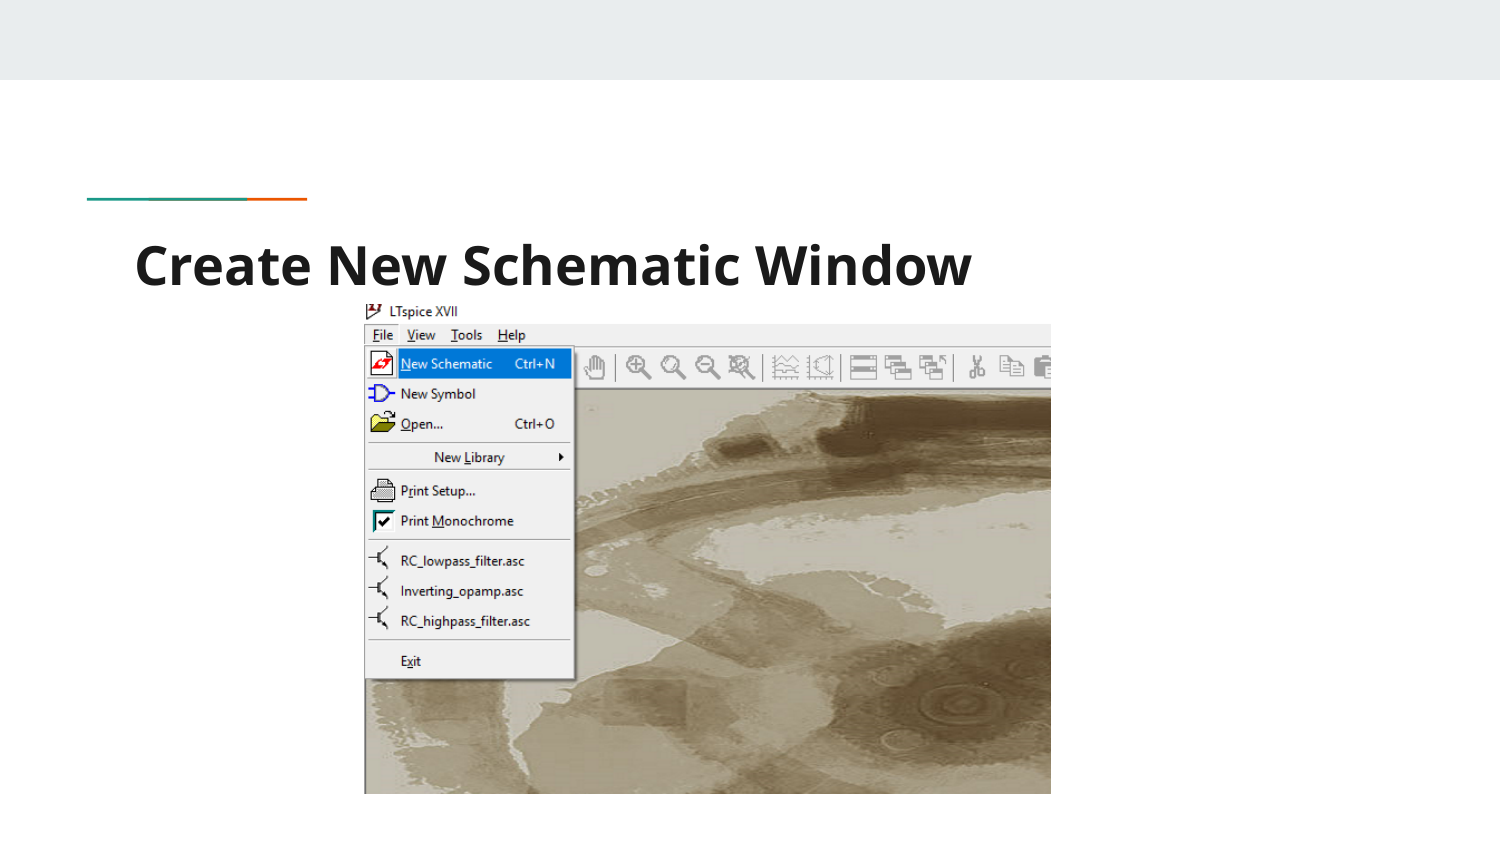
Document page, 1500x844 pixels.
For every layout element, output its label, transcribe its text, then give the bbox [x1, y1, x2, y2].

title Create New Schematic Window [119, 216, 1381, 305]
picture [364, 303, 1051, 794]
